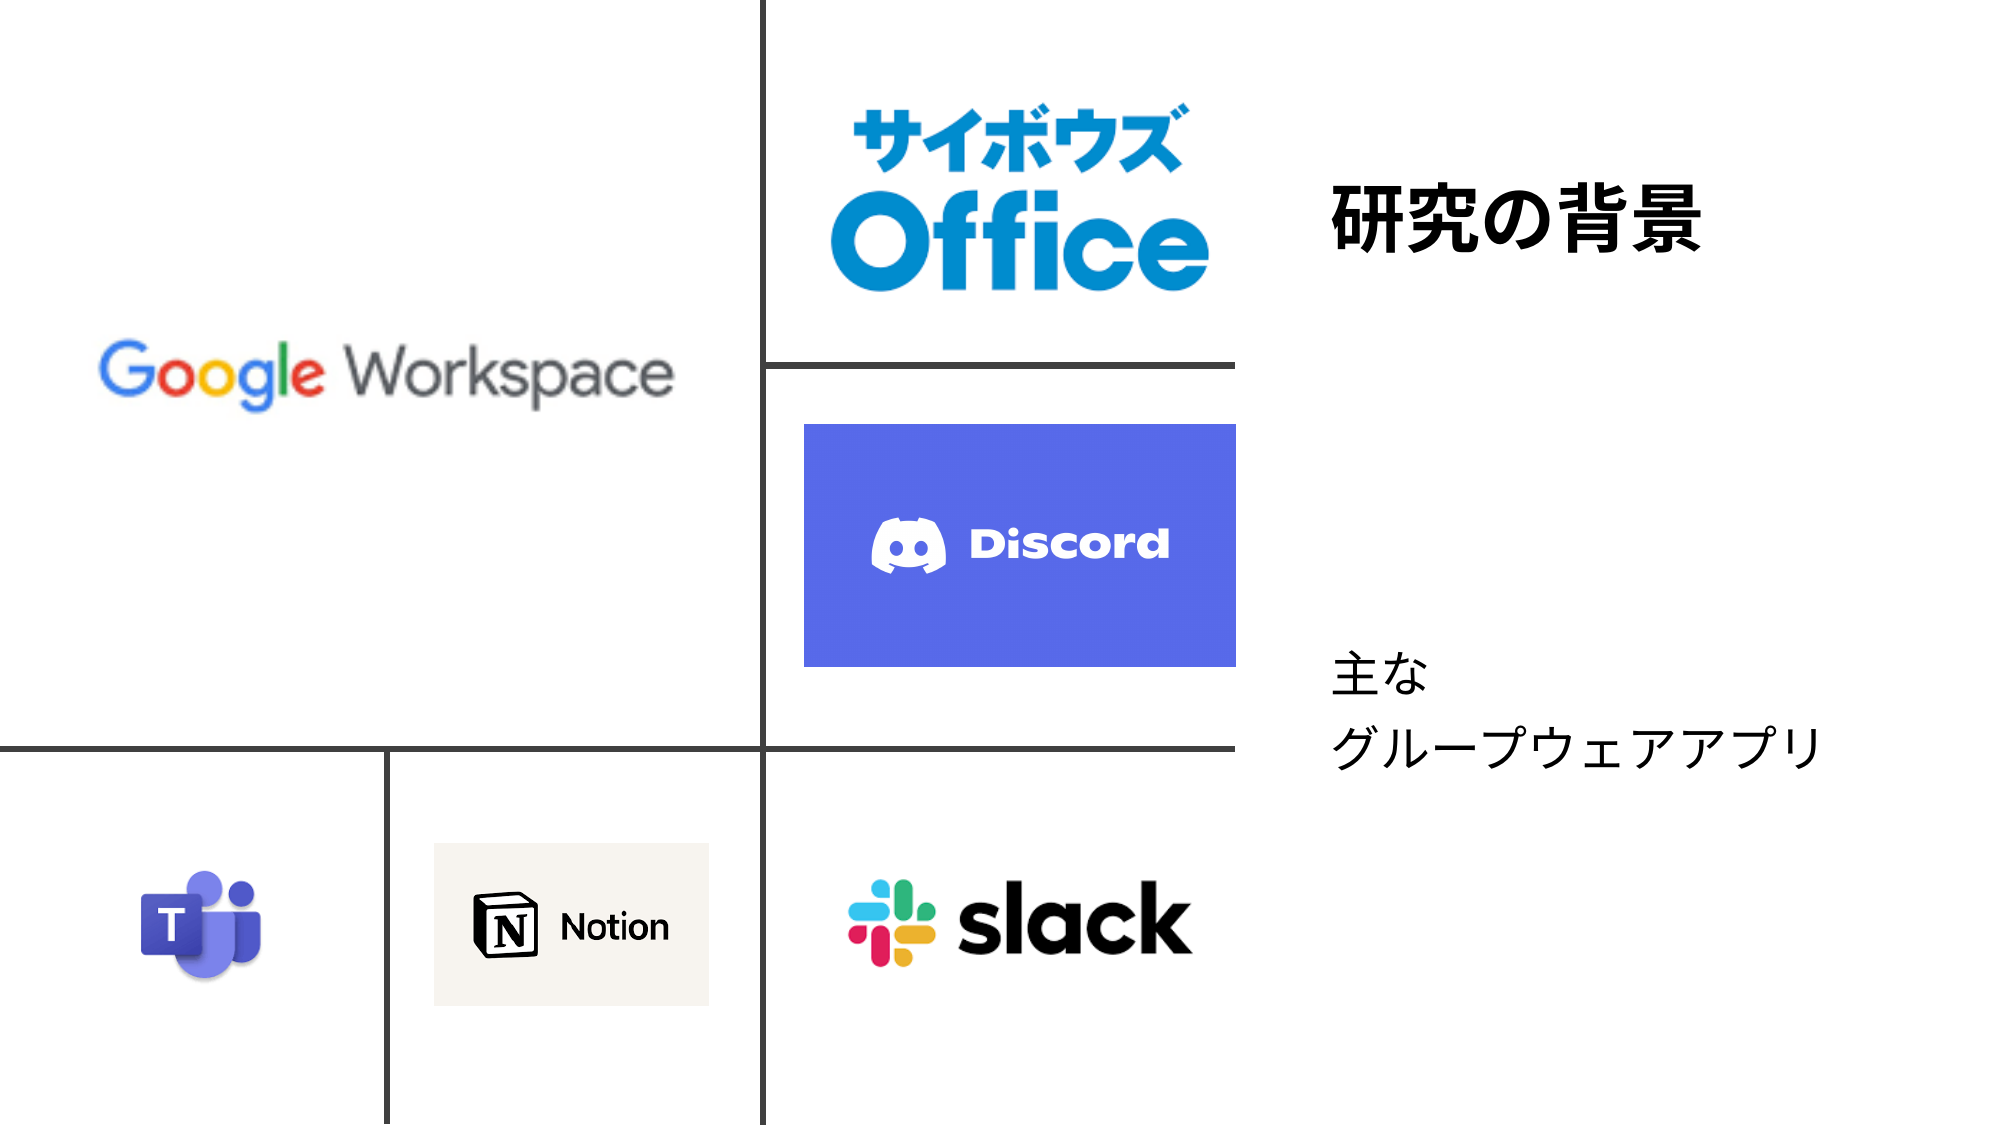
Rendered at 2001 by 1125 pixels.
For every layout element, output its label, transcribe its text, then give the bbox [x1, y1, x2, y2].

list 主な グループウェアアプリ [1315, 373, 1863, 1014]
picture [434, 843, 709, 1006]
picture [83, 805, 321, 1044]
picture [804, 77, 1236, 318]
picture [71, 61, 704, 693]
picture [805, 836, 1237, 1013]
title 研究の背景 [1315, 86, 1863, 359]
picture [804, 424, 1236, 667]
